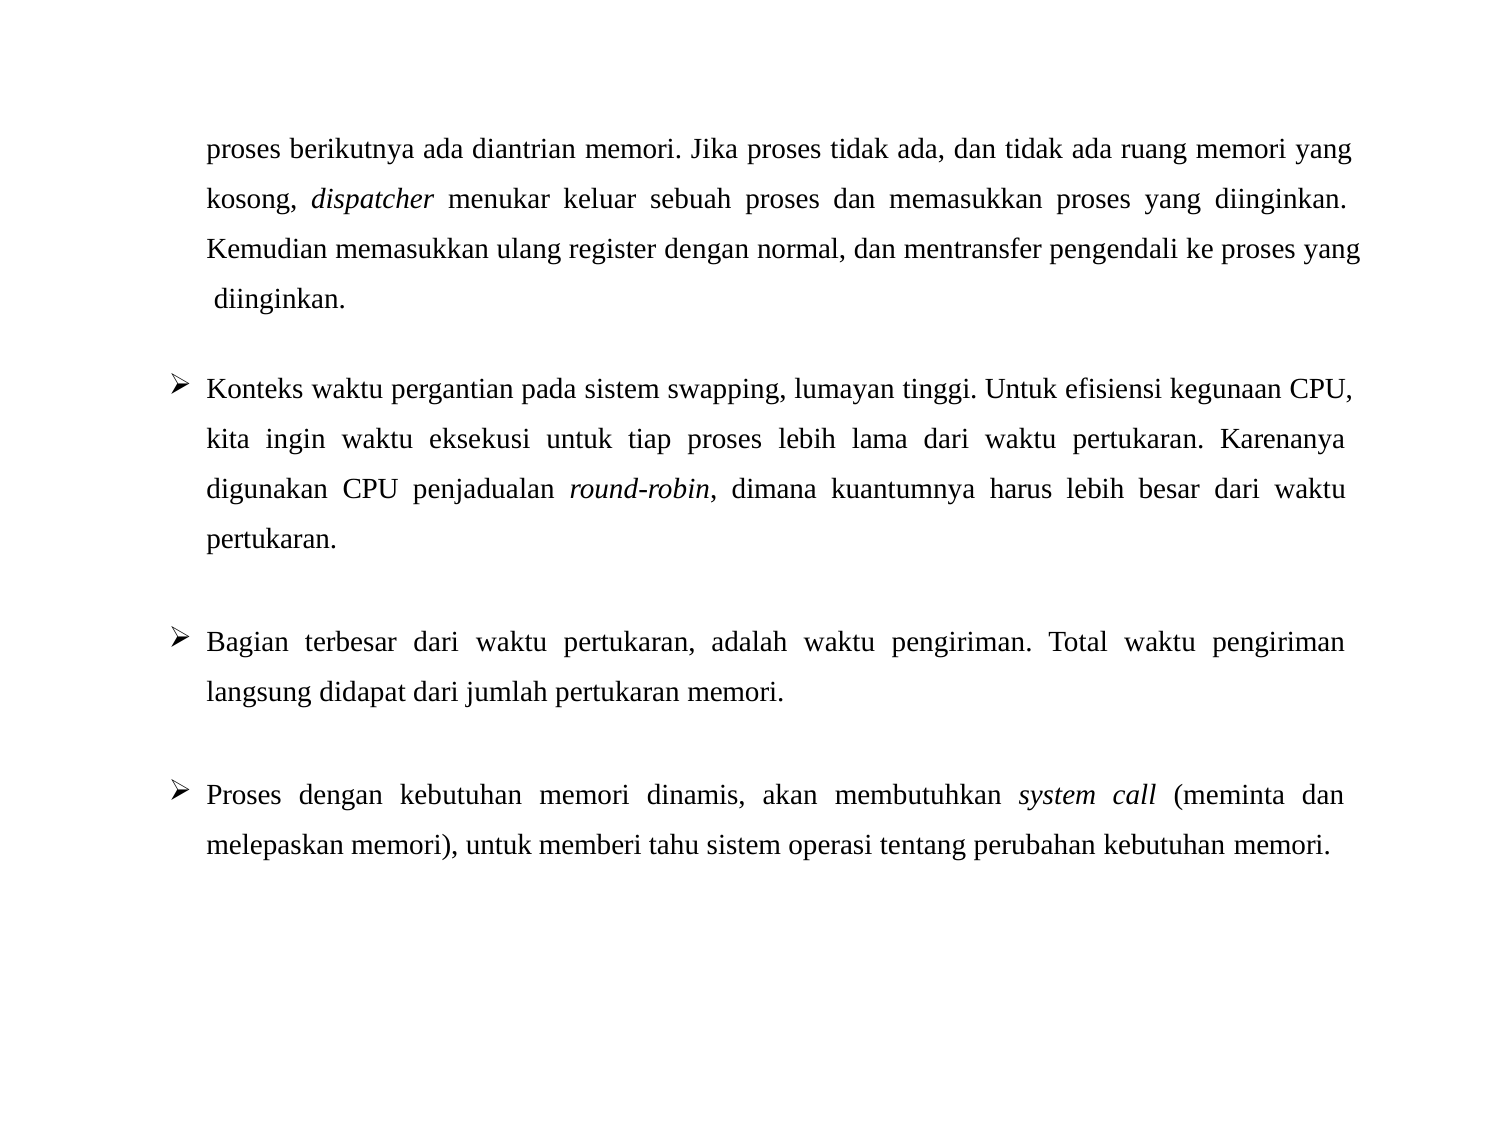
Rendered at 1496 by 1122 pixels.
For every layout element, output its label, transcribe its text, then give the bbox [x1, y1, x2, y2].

text_box proses berikutnya ada diantrian memori. Jika proses tidak ada, dan tidak ada ruang memori yang kosong, dispatcher menukar keluar sebuah proses dan memasukkan proses yang diinginkan. Kemudian memasukkan ulang register dengan normal, dan mentransfer pengendali ke proses yang diinginkan. Konteks waktu pergantian pada sistem swapping, lumayan tinggi. Untuk efisiensi kegunaan CPU, kita ingin waktu eksekusi untuk tiap proses lebih lama dari waktu pertukaran. Karenanya digunakan CPU penjadualan round-robin, dimana kuantumnya harus lebih besar dari waktu pertukaran. Bagian terbesar dari waktu pertukaran, adalah waktu pengiriman. Total waktu pengiriman langsung didapat dari jumlah pertukaran memori. Proses dengan kebutuhan memori dinamis, akan membutuhkan system call (meminta dan melepaskan memori), untuk memberi tahu sistem operasi tentang perubahan kebutuhan memori. [166, 112, 1362, 861]
